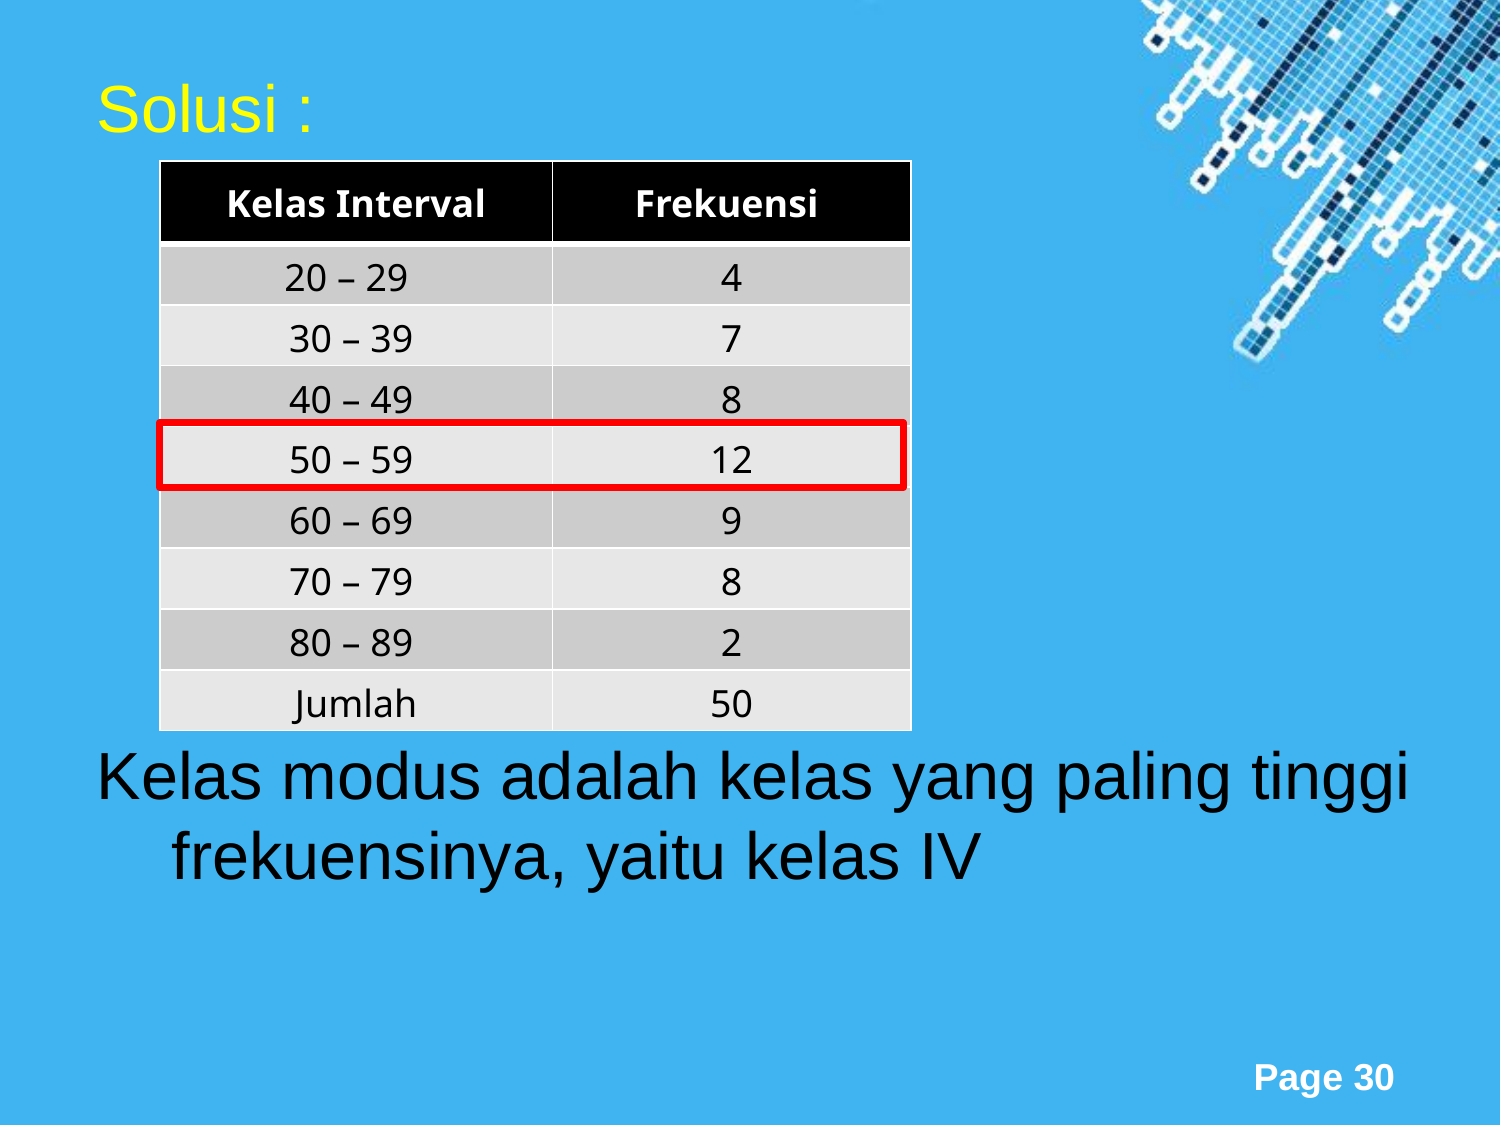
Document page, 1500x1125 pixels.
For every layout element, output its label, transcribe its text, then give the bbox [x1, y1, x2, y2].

table_header Kelas Interval [161, 162, 552, 241]
table_cell 60 – 69 [161, 491, 552, 547]
table_cell 30 – 39 [161, 306, 552, 365]
table_cell 50 [553, 671, 910, 730]
table_cell 8 [553, 549, 910, 608]
text_box Solusi : Kelas modus adalah kelas yang paling tinggi frekuensinya, yaitu kelas IV [81, 58, 1430, 901]
picture [0, 0, 1500, 1125]
table_cell Jumlah [161, 671, 552, 730]
table_cell 2 [553, 610, 910, 669]
table_cell 9 [553, 488, 910, 547]
table_cell 4 [553, 247, 910, 304]
table_cell 70 – 79 [161, 549, 552, 608]
table_cell 20 – 29 [161, 247, 552, 304]
table_cell 80 – 89 [161, 610, 552, 669]
table_cell 40 – 49 [161, 366, 552, 419]
table_cell 8 [553, 366, 910, 425]
text_box [156, 419, 907, 491]
table_cell 7 [553, 306, 910, 365]
table_header Frekuensi [553, 162, 910, 241]
